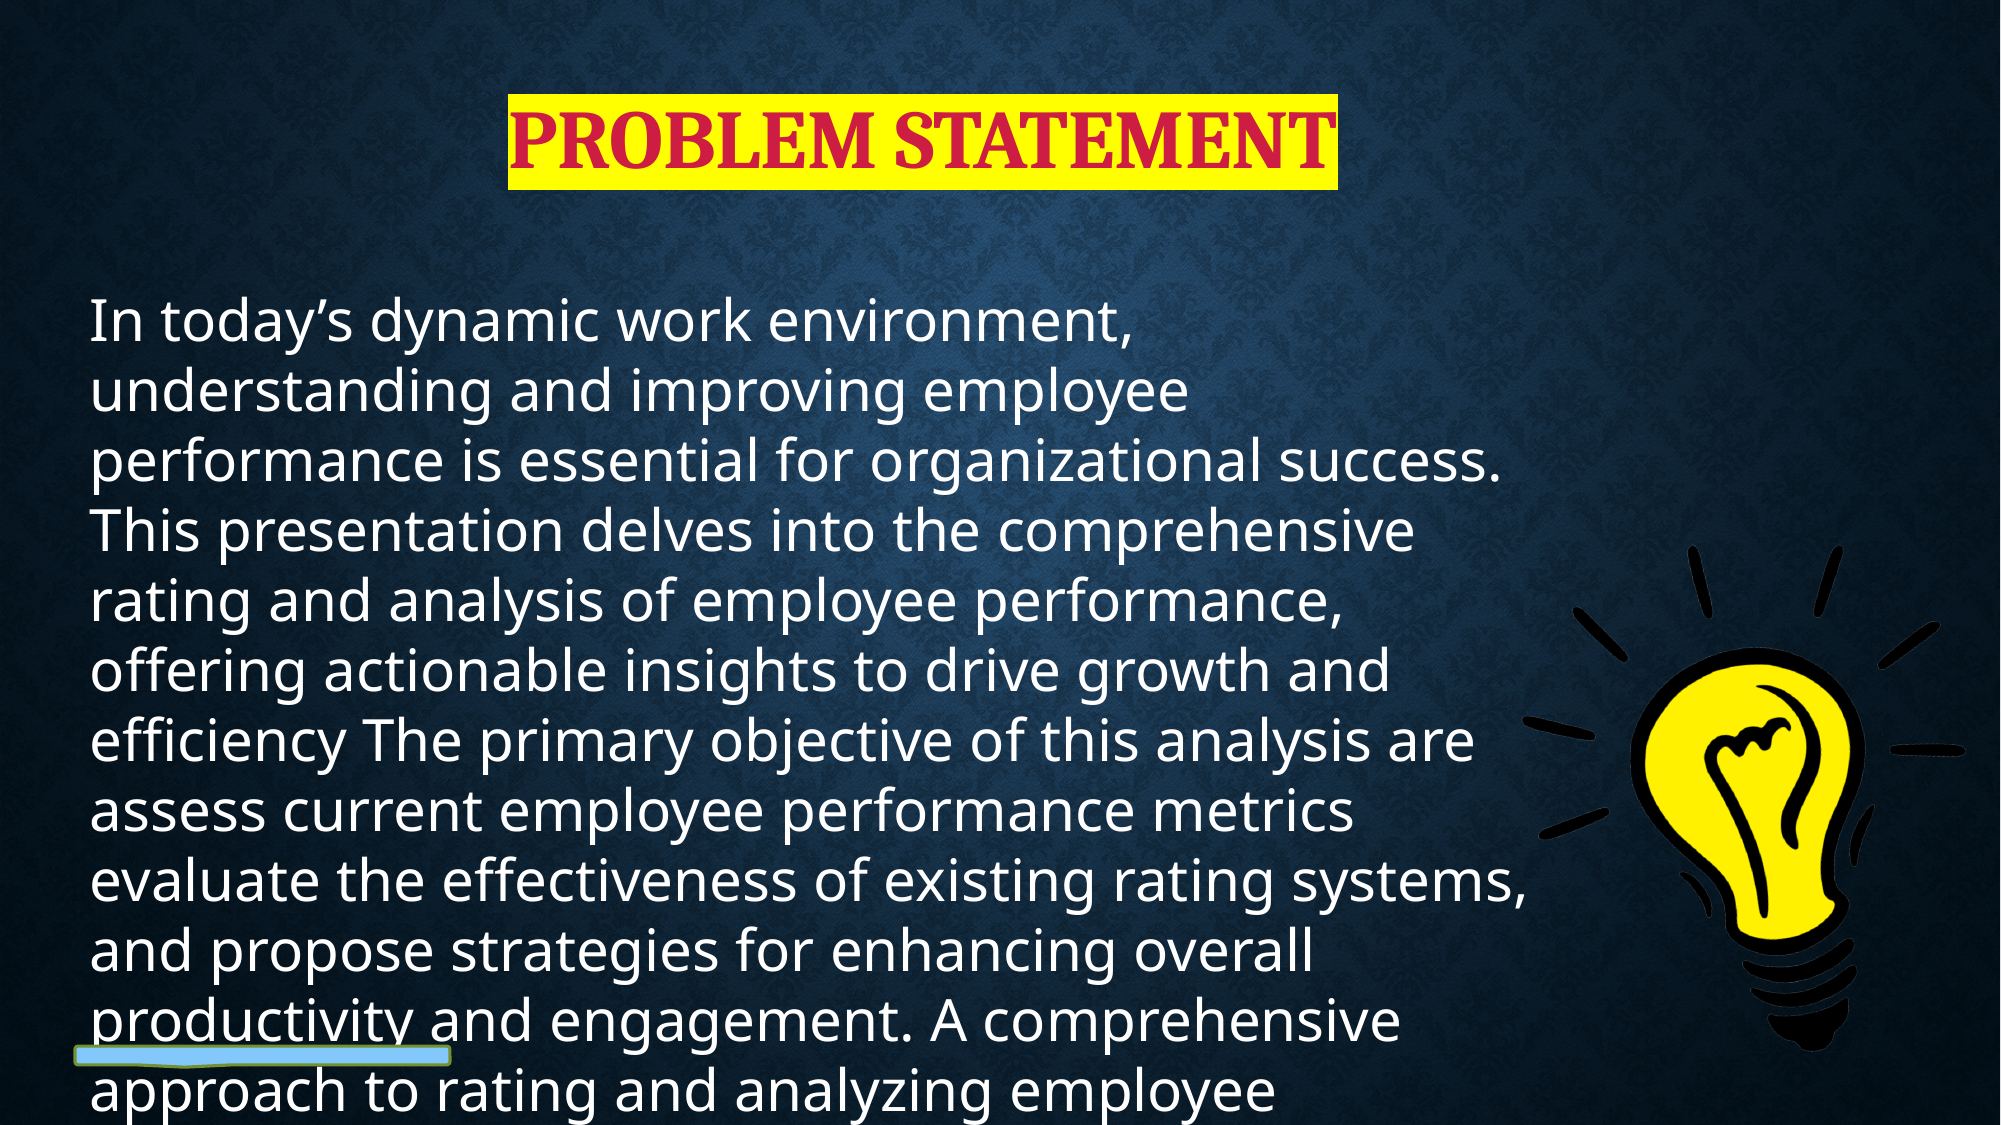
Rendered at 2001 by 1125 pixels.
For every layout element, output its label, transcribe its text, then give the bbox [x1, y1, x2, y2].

text_box In today’s dynamic work environment, understanding and improving employee performance is essential for organizational success. This presentation delves into the comprehensive rating and analysis of employee performance, offering actionable insights to drive growth and efficiency The primary objective of this analysis are assess current employee performance metrics evaluate the effectiveness of existing rating systems, and propose strategies for enhancing overall productivity and engagement. A comprehensive approach to rating and analyzing employee performance not only boots individual growth but also propels the organization towards achieving its strategic goals. [75, 275, 1544, 1125]
text_box [73, 1044, 452, 1069]
title PROBLEM STATEMENT [367, 45, 1477, 236]
picture [1524, 501, 2000, 1094]
